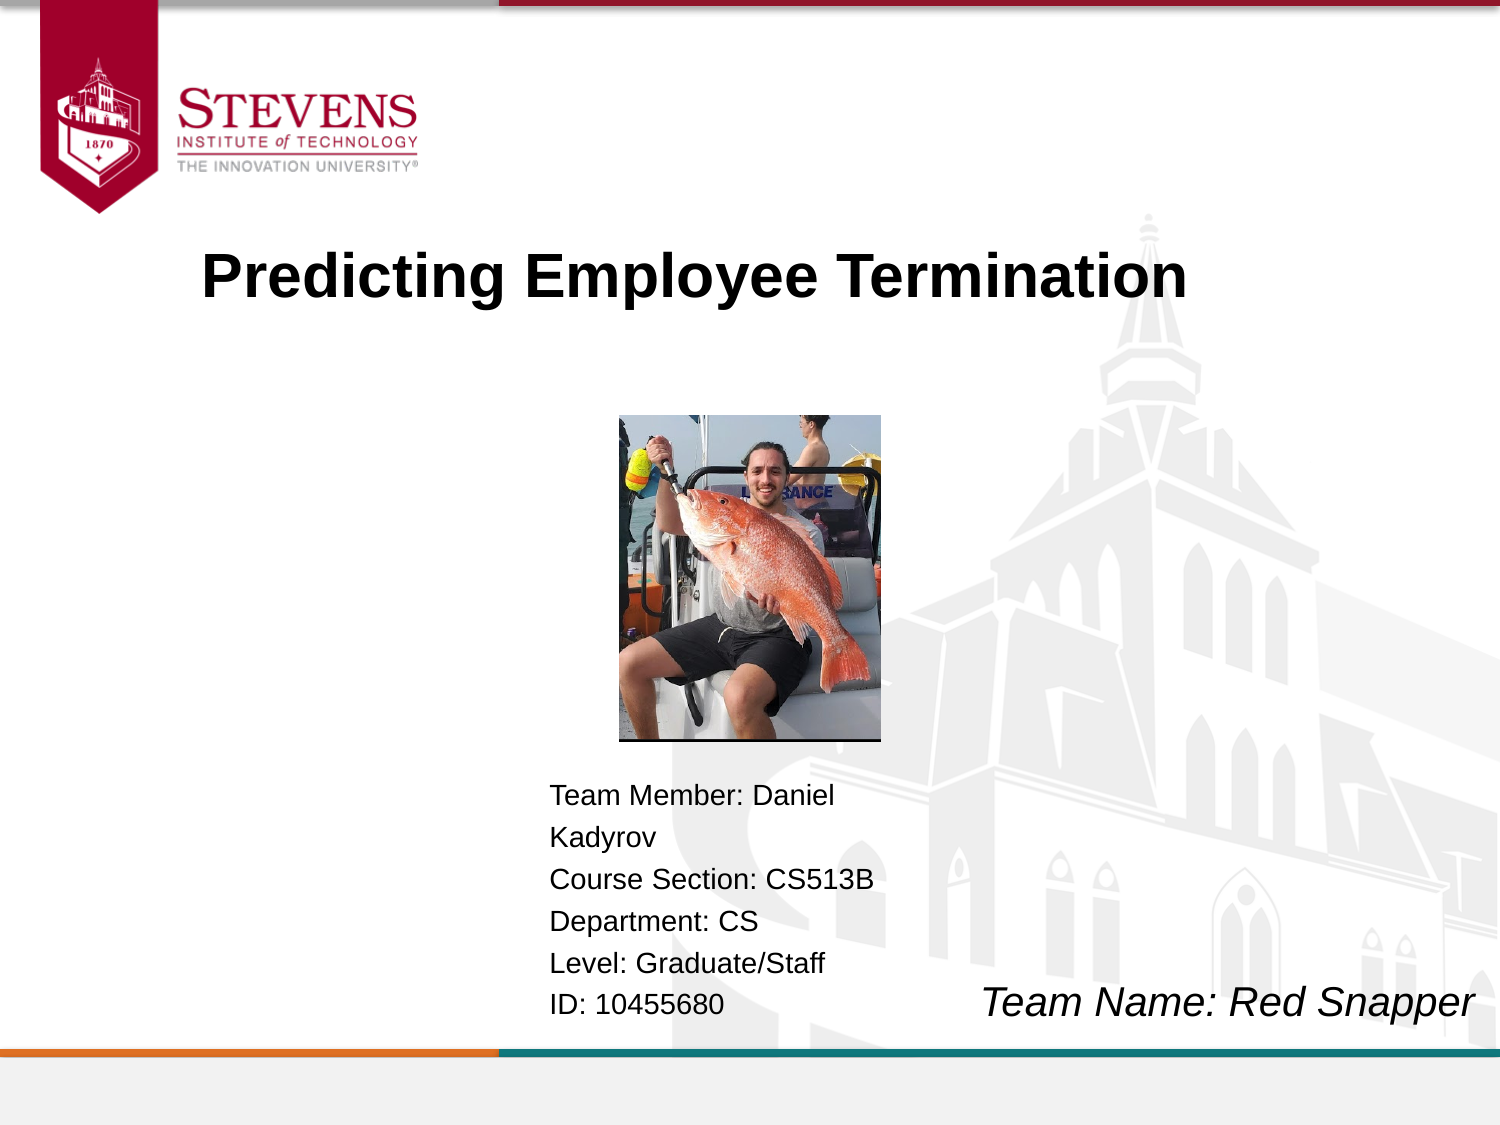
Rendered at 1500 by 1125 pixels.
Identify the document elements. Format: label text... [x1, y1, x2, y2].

picture [40, 0, 418, 214]
list Predicting Employee Termination [187, 227, 1313, 498]
picture [619, 191, 1500, 967]
list Team Name: Red Snapper [965, 967, 1500, 1044]
picture [644, 968, 1500, 1049]
list Team Member: Daniel Kadyrov Course Section: CS513B Department: CS Level: Graduate/Staff ID: 10455680 [534, 761, 966, 968]
